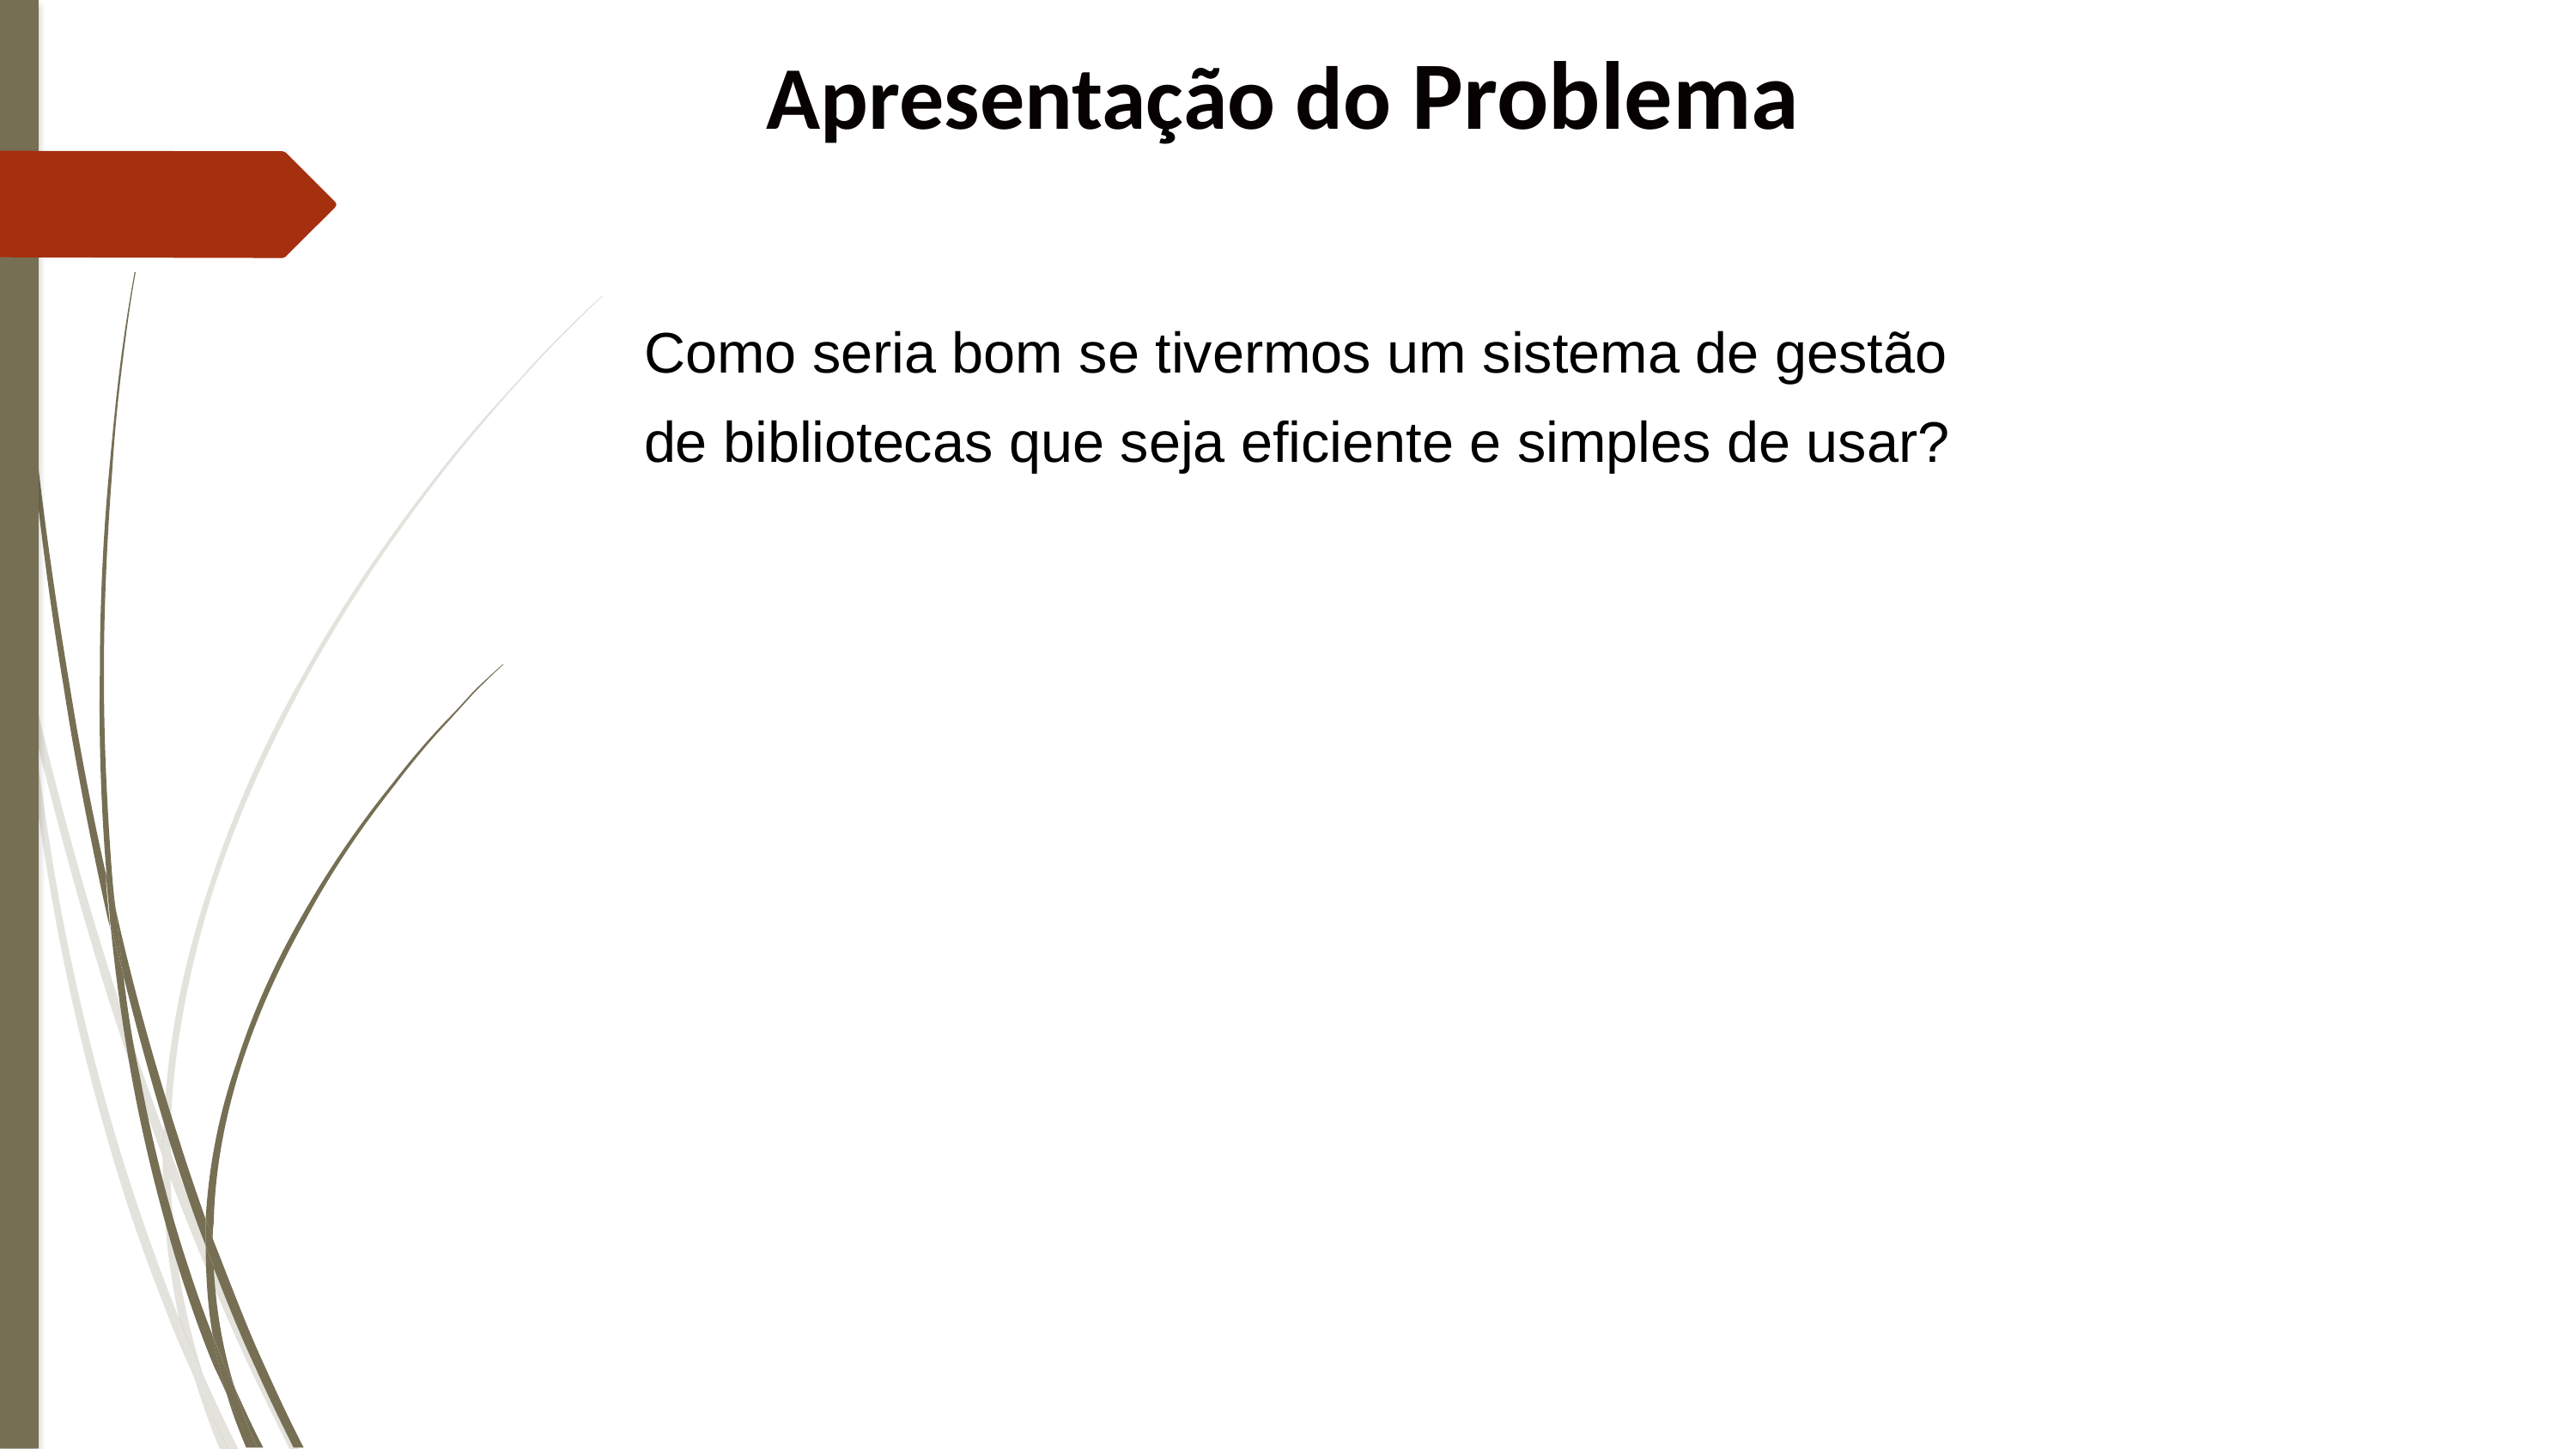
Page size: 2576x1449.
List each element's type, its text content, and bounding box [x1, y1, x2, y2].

text_box Como seria bom se tivermos um sistema de gestão de bibliotecas que seja eficiente e simples de usar? [644, 294, 1960, 474]
text_box Apresentação do Problema [624, 58, 1941, 149]
